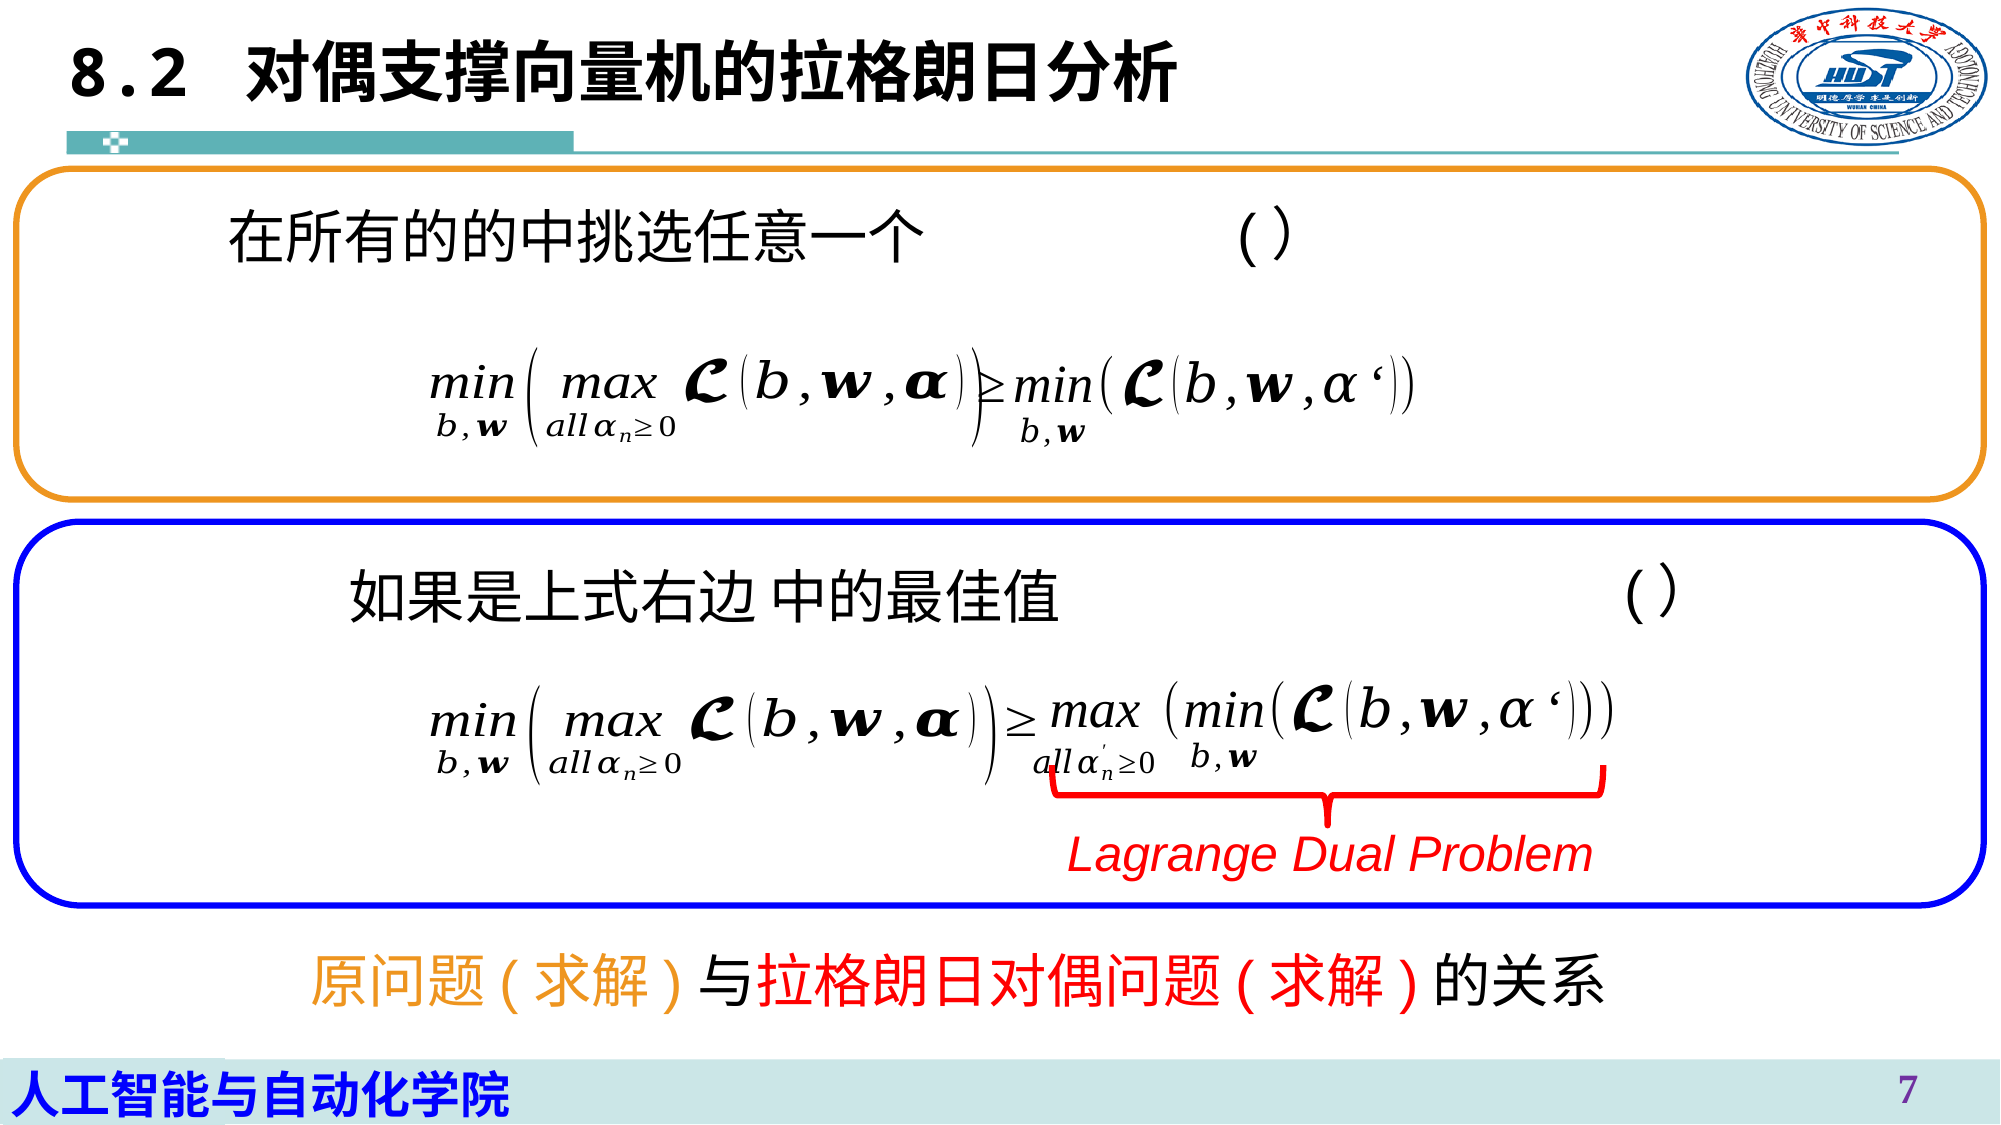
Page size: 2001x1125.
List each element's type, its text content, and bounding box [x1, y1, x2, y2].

text_box 8.2 对偶支撑向量机的拉格朗日分析 [53, 23, 1318, 116]
text_box [16, 168, 1984, 500]
picture [103, 132, 128, 153]
picture [3, 1058, 225, 1125]
text_box [1051, 765, 1604, 827]
picture [1742, 7, 1993, 148]
text_box 人工智能与自动化学院 [0, 1055, 835, 1125]
slide_number 7 [1816, 1054, 2000, 1114]
text_box [16, 521, 1984, 906]
